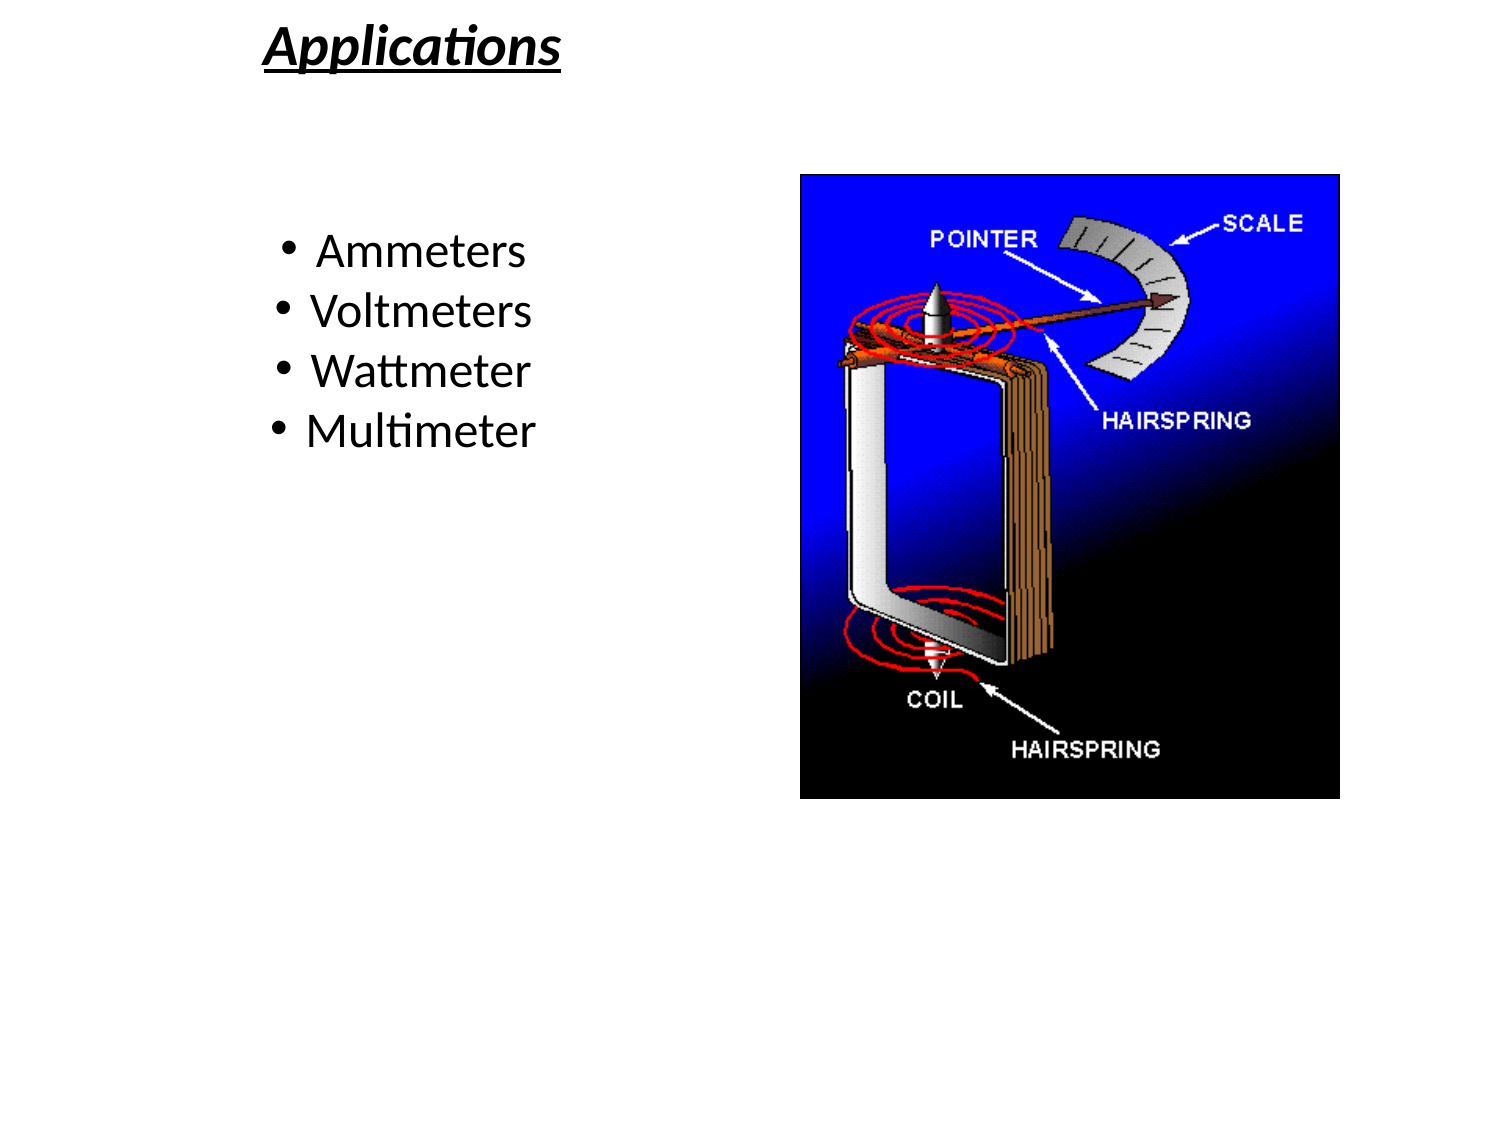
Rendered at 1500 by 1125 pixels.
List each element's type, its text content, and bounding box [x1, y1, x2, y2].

text_box Applications Ammeters Voltmeters Wattmeter Multimeter [137, 0, 688, 715]
picture [799, 174, 1340, 799]
